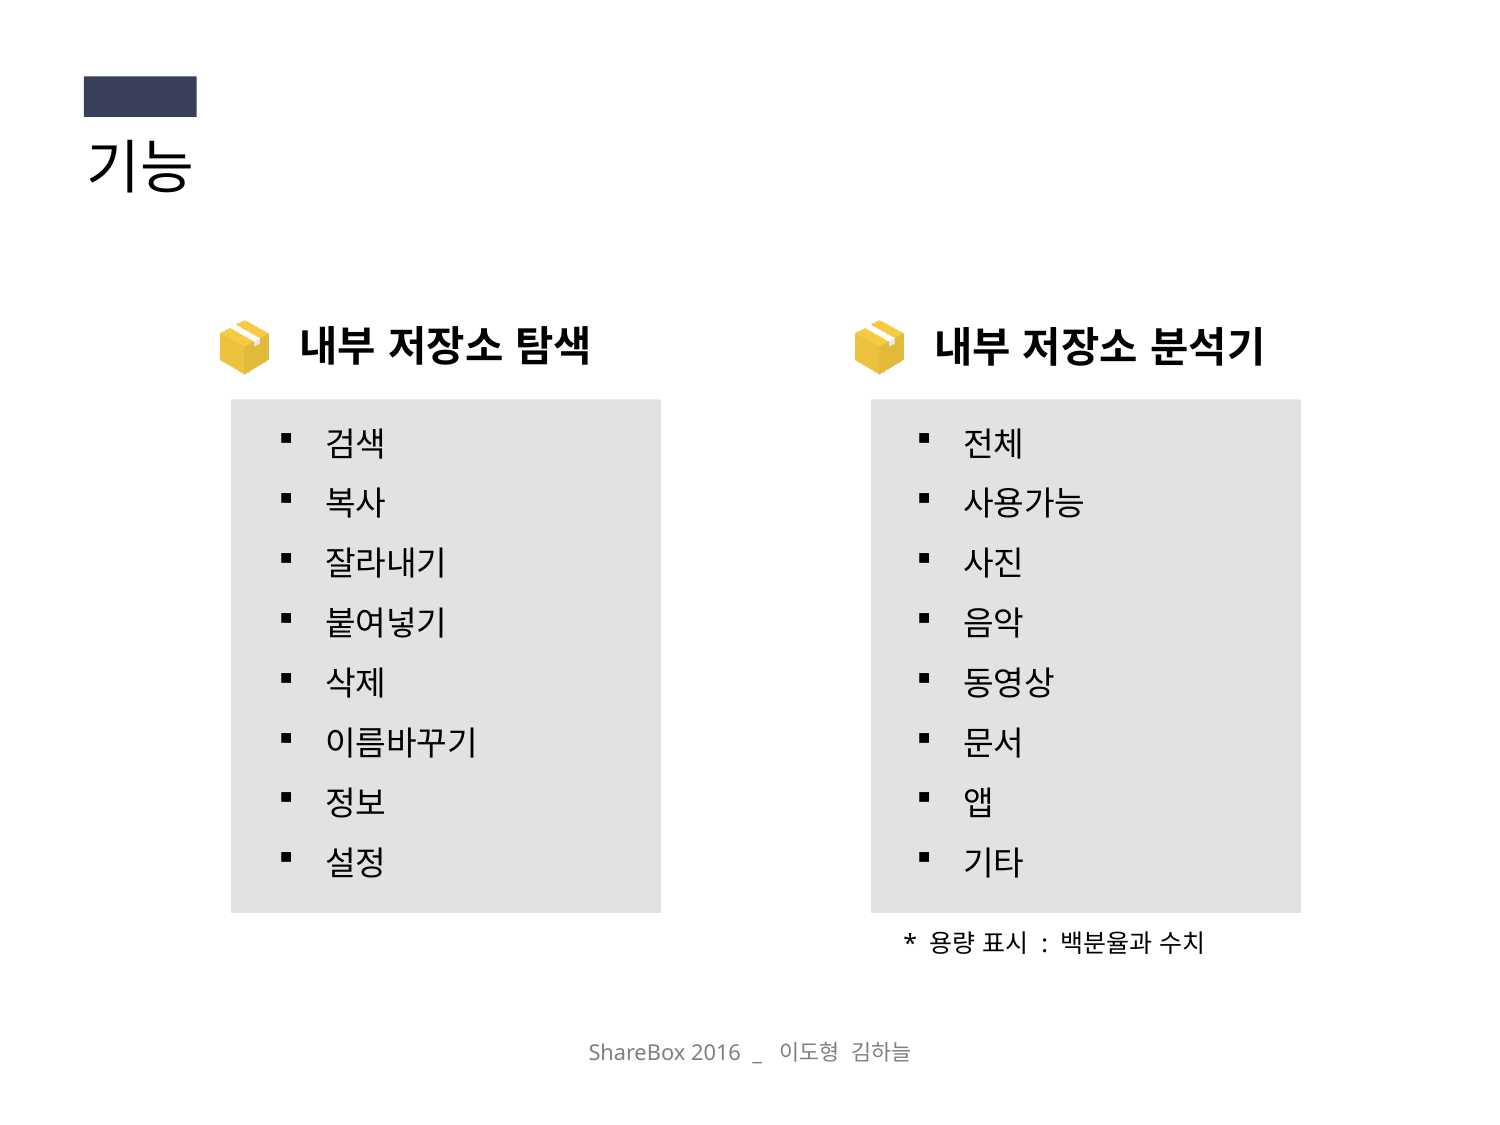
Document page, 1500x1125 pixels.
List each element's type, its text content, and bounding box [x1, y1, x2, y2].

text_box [72, 76, 208, 209]
text_box ShareBox 2016 _ 이도형 김하늘 [573, 1031, 926, 1073]
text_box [198, 301, 1301, 966]
